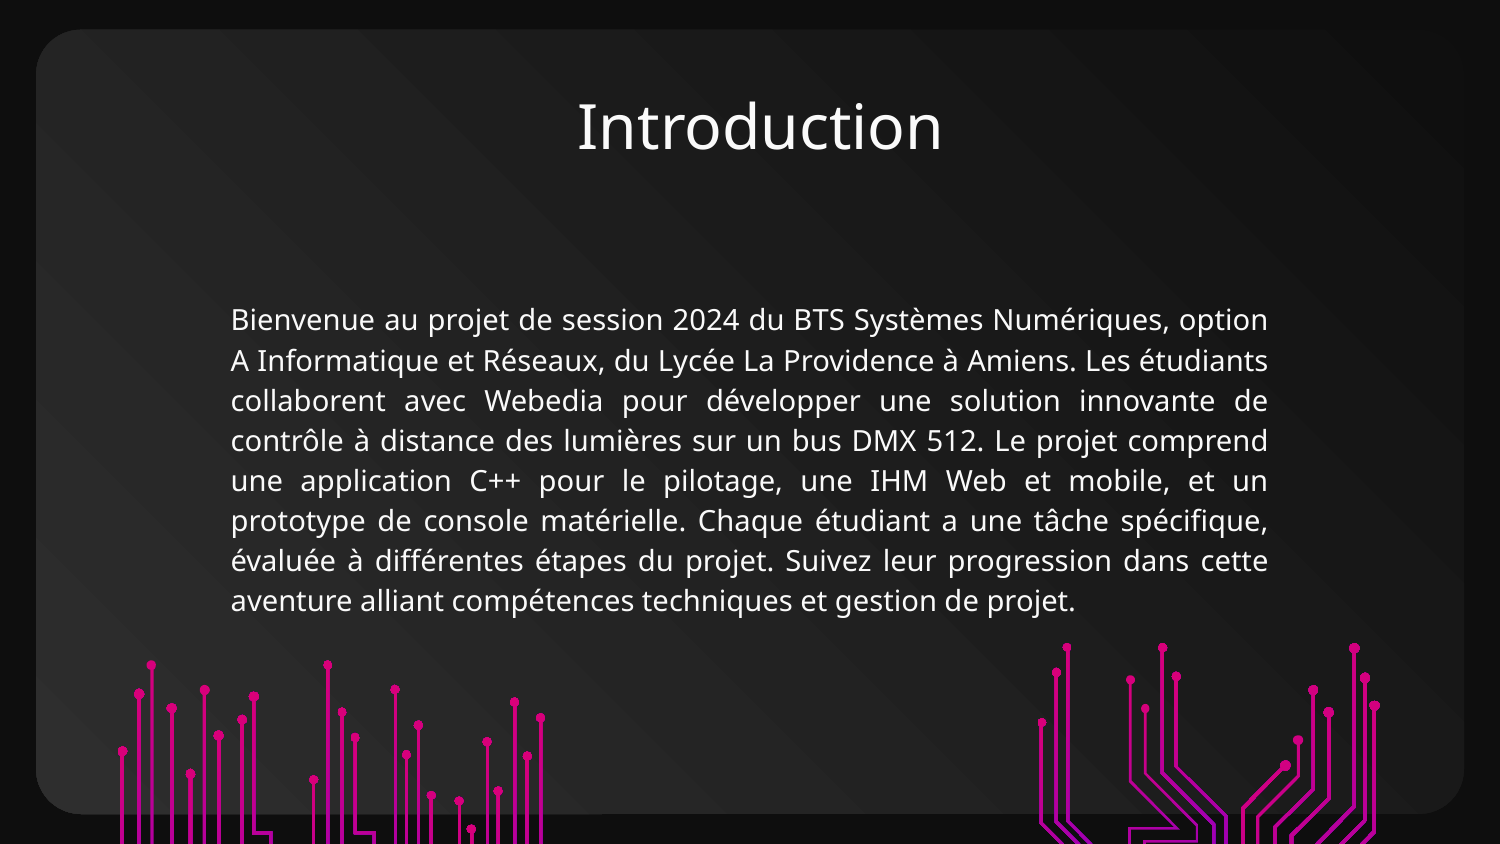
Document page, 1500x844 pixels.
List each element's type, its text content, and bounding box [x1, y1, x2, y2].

subtitle Bienvenue au projet de session 2024 du BTS Systèmes Numériques, option A Informatique et Réseaux, du Lycée La Providence à Amiens. Les étudiants collaborent avec Webedia pour développer une solution innovante de contrôle à distance des lumières sur un bus DMX 512. Le projet comprend une application C++ pour le pilotage, une IHM Web et mobile, et un prototype de console matérielle. Chaque étudiant a une tâche spécifique, évaluée à différentes étapes du projet. Suivez leur progression dans cette aventure alliant compétences techniques et gestion de projet. [215, 281, 1285, 626]
title Introduction [129, 71, 1394, 166]
